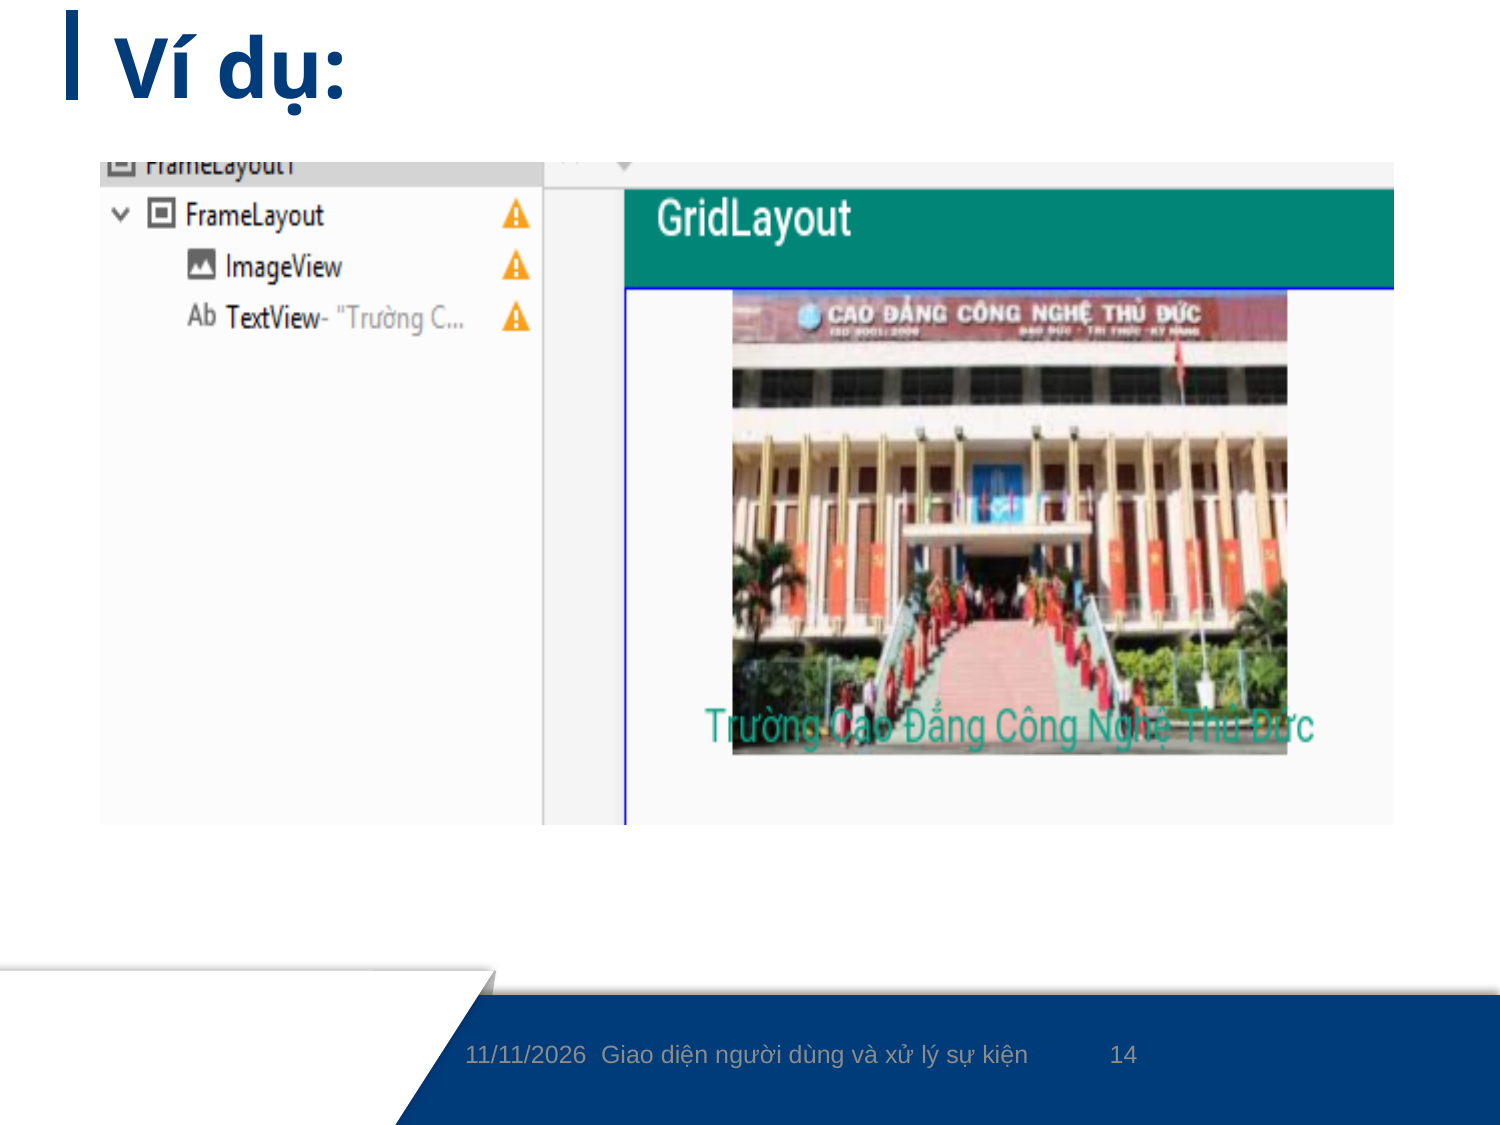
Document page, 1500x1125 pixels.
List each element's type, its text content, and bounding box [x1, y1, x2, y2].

picture [100, 149, 1394, 825]
footer Giao diện người dùng và xử lý sự kiện [561, 1023, 815, 1084]
title Ví dụ: [99, 5, 1394, 138]
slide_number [450, 1023, 561, 1084]
slide_number 14 [815, 1023, 1153, 1084]
